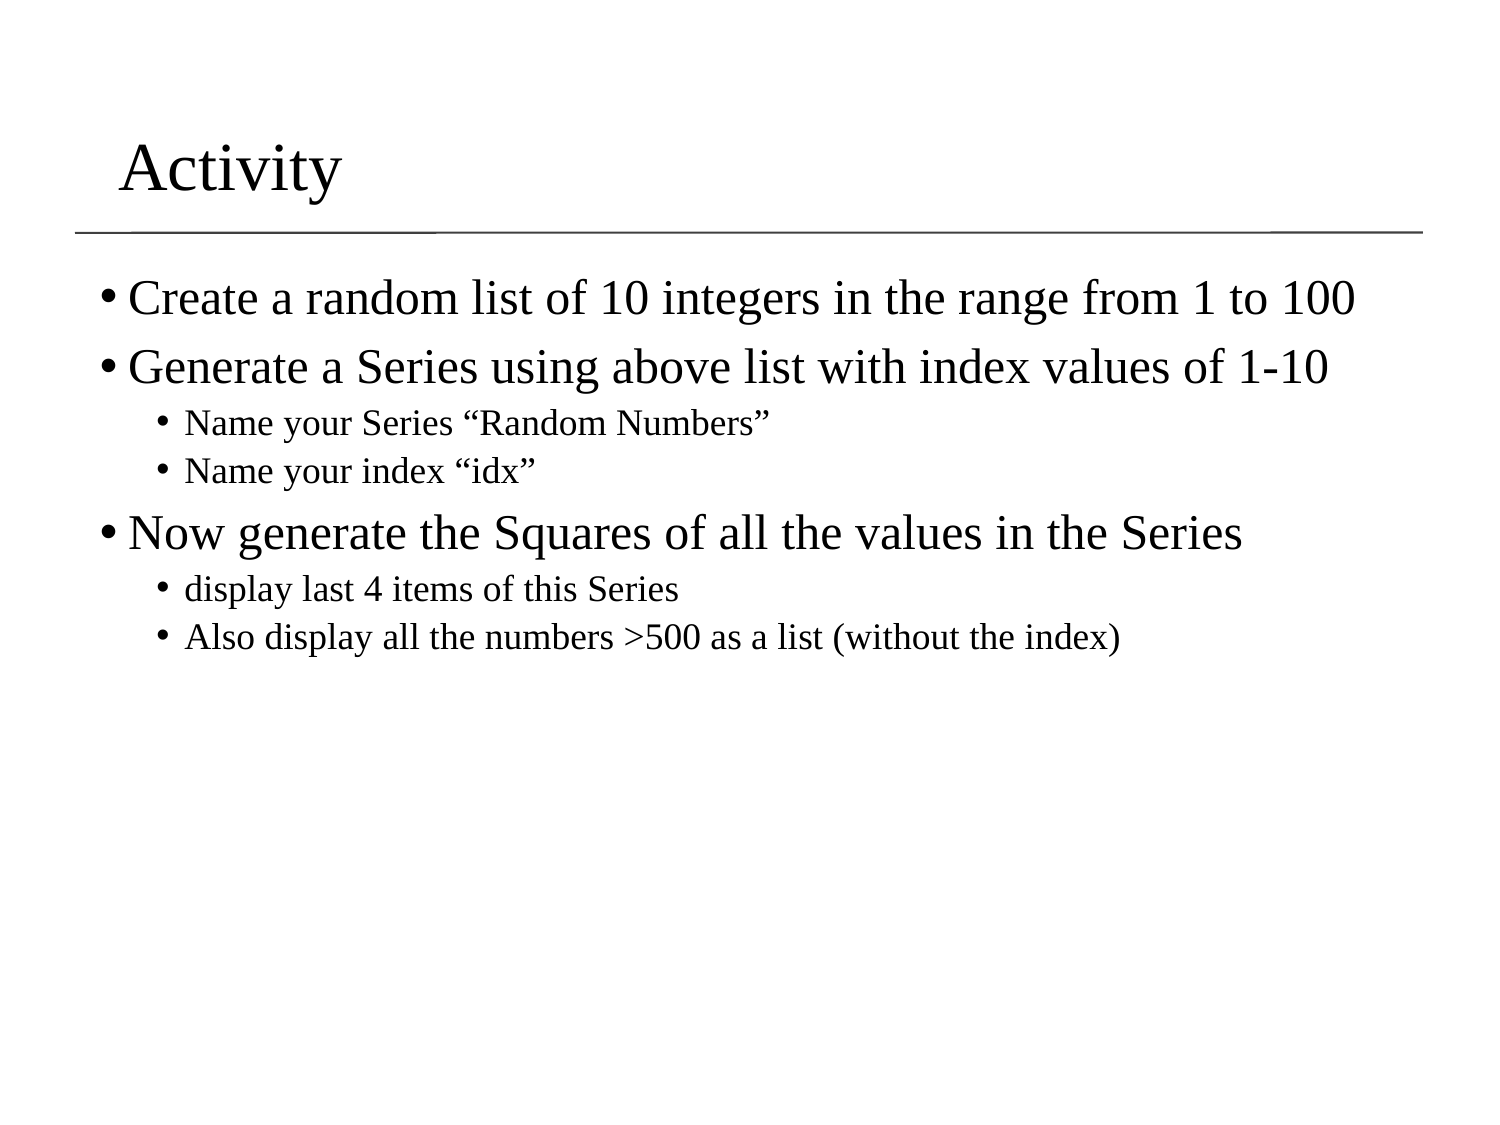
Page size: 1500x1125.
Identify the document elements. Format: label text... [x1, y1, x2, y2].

title Activity [103, 59, 1397, 278]
list Create a random list of 10 integers in the range from 1 to 100 Generate a Series using above list with index values of 1-10 Name your Series “Random Numbers” Name your index “idx” Now generate the Squares of all the values in the Series display last 4 items of this Series Also display all the numbers >500 as a list (without the index) [84, 263, 1379, 1084]
